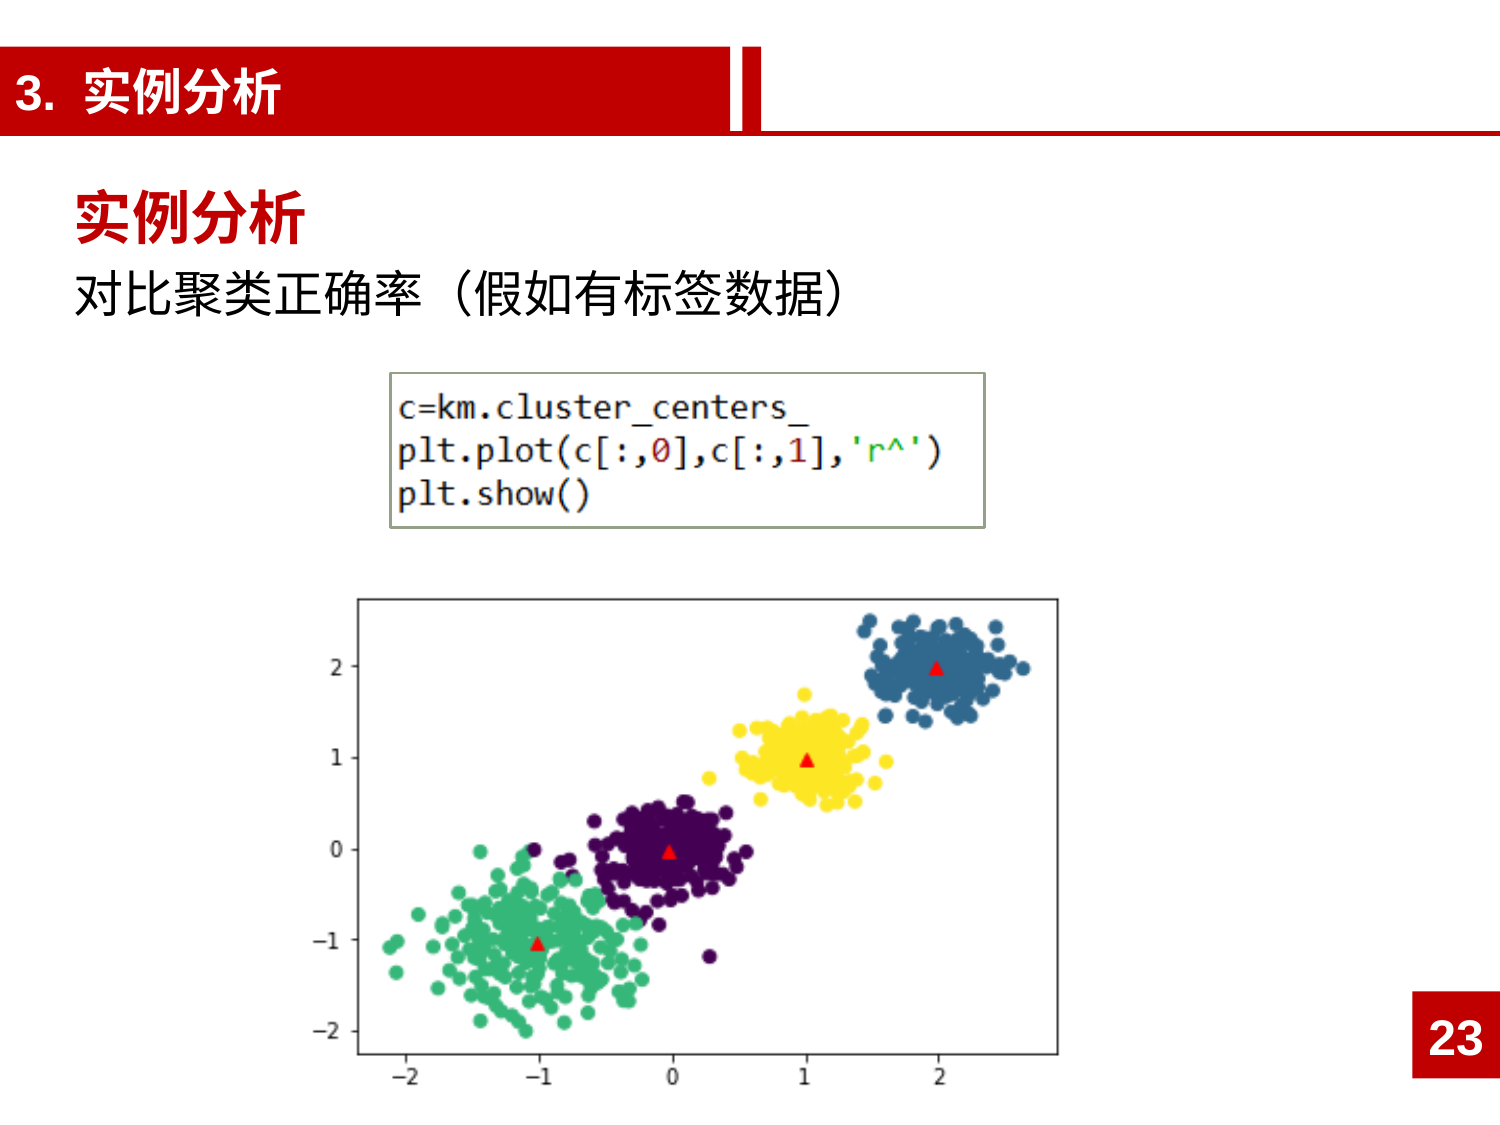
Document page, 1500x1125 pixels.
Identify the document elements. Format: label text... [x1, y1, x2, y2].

picture [391, 373, 984, 527]
text_box [742, 46, 762, 130]
picture [297, 577, 1078, 1104]
text_box 实例分析 对比聚类正确率（假如有标签数据） [74, 166, 1405, 1070]
text_box 3. 实例分析 [0, 46, 731, 132]
text_box 23 [1412, 991, 1500, 1079]
